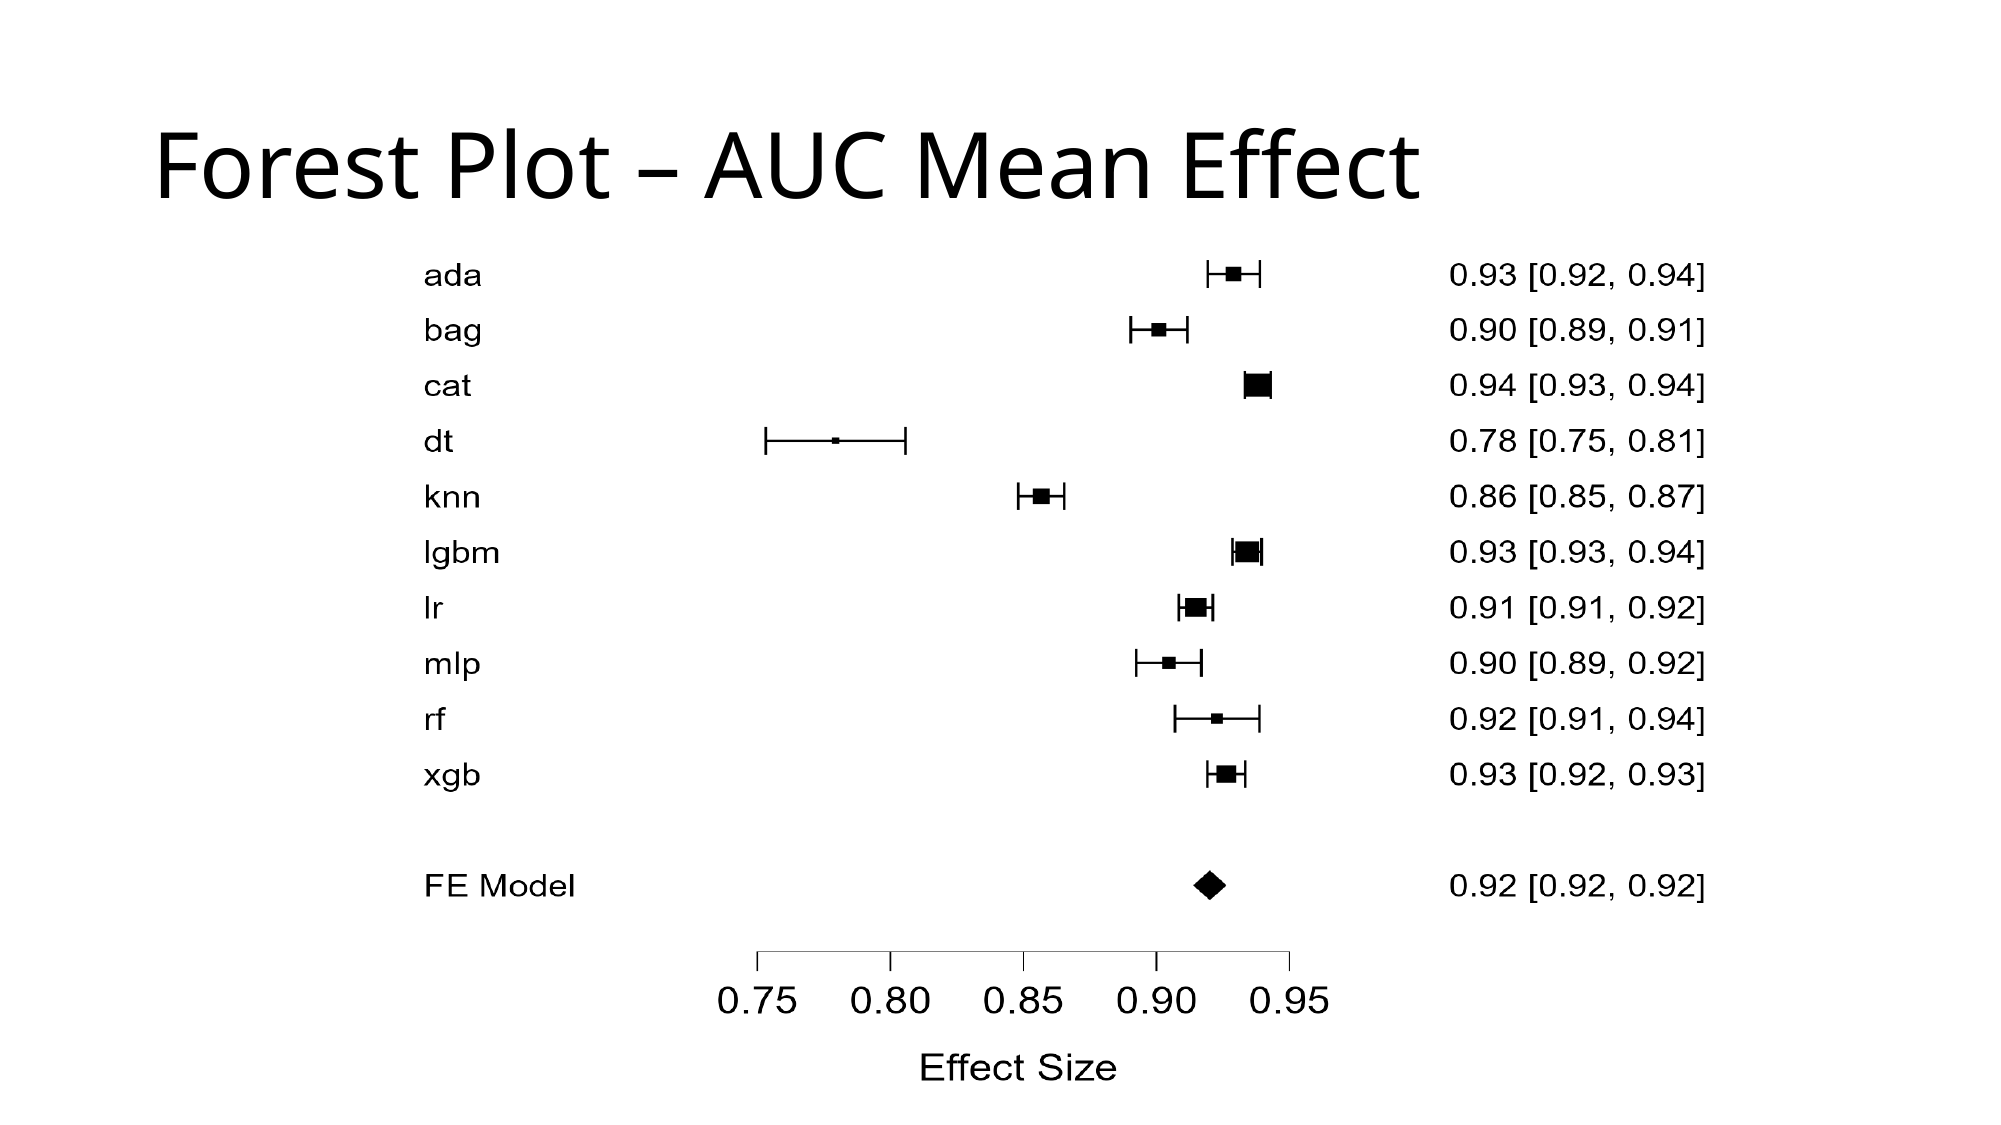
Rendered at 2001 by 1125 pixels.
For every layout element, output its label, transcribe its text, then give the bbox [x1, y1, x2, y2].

title Forest Plot – AUC Mean Effect [137, 59, 1863, 278]
picture [422, 207, 1706, 1099]
